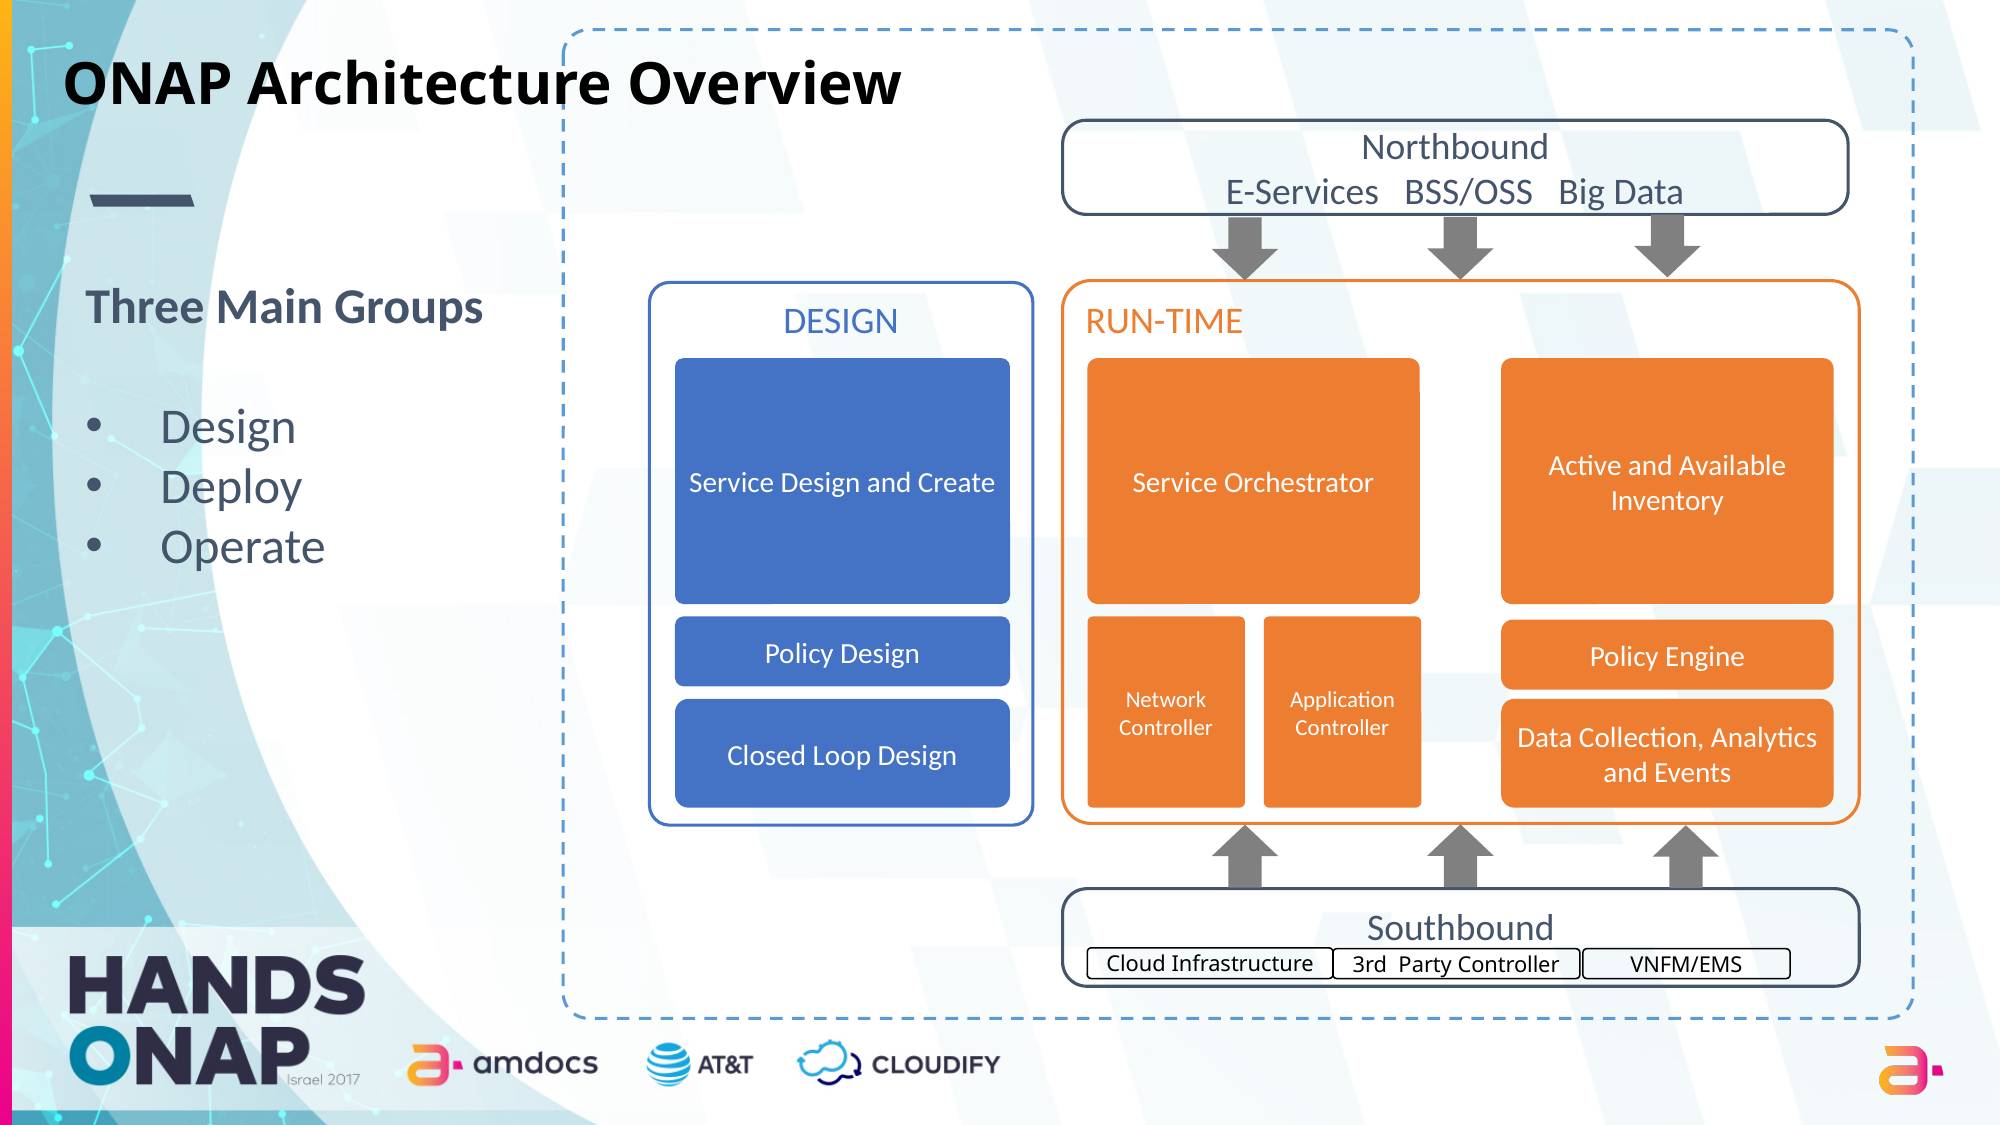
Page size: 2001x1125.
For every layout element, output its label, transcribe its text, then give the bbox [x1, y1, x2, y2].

picture [12, 0, 2001, 1125]
text_box 3rd Party Controller [1332, 948, 1580, 979]
text_box [1424, 215, 1497, 282]
text_box ONAP Architecture Overview [47, 38, 917, 124]
text_box VNFM/EMS [1582, 948, 1791, 979]
text_box [1424, 822, 1497, 889]
text_box [562, 28, 1915, 1020]
text_box [1209, 216, 1281, 282]
text_box Northbound E-Services BSS/OSS Big Data [1061, 119, 1850, 216]
text_box Southbound [1061, 887, 1861, 988]
text_box RUN-TIME [1061, 279, 1861, 825]
text_box [1650, 823, 1722, 890]
text_box [1631, 213, 1704, 279]
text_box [674, 358, 1834, 808]
text_box Three Main Groups Design Deploy Operate [70, 266, 499, 582]
text_box [1209, 823, 1281, 889]
text_box Cloud Infrastructure [1087, 947, 1333, 979]
